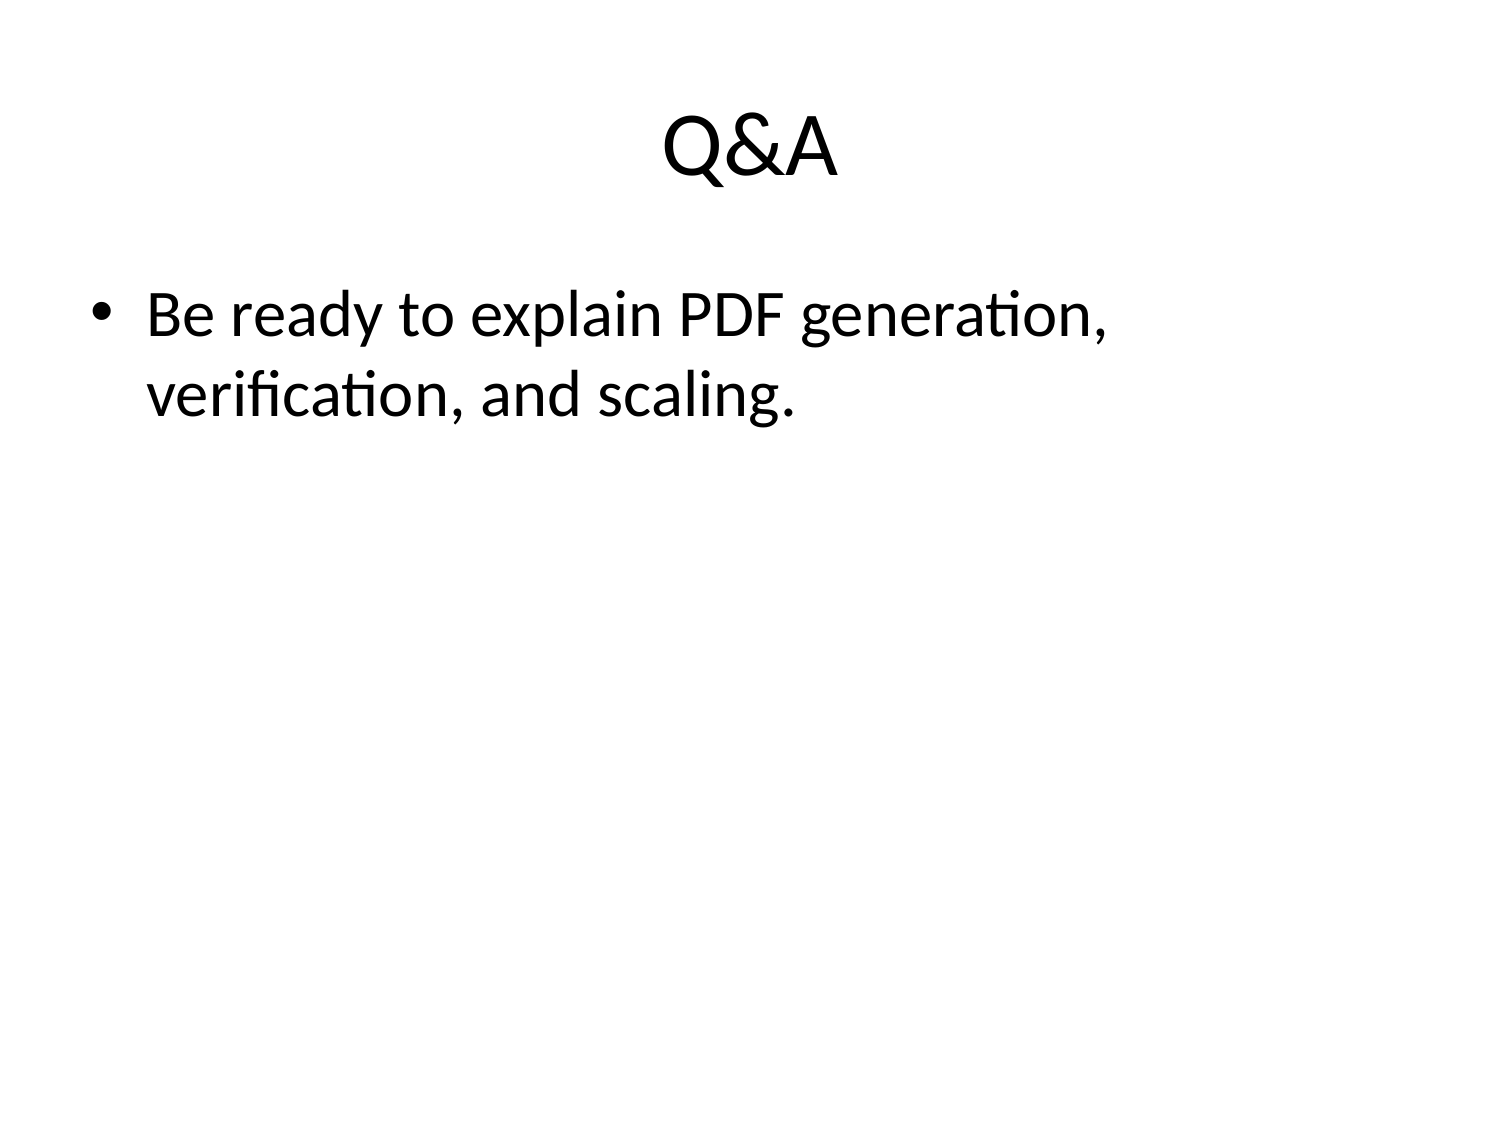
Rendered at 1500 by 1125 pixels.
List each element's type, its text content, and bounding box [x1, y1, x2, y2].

title Q&A [75, 45, 1425, 233]
list Be ready to explain PDF generation, verification, and scaling. [75, 262, 1425, 1005]
